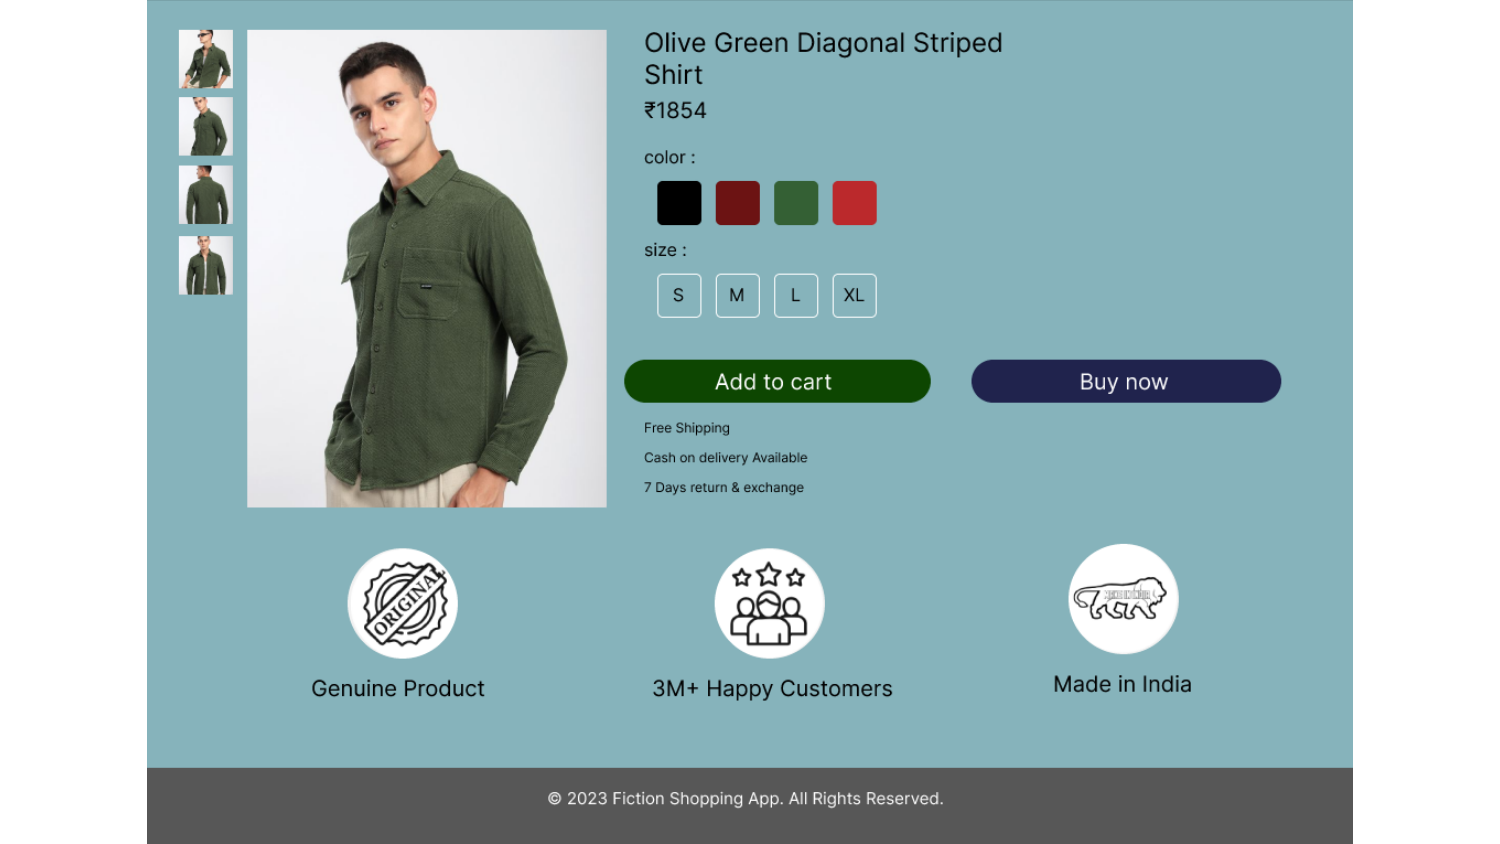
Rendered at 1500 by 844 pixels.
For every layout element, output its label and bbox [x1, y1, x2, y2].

picture [147, 0, 1353, 844]
